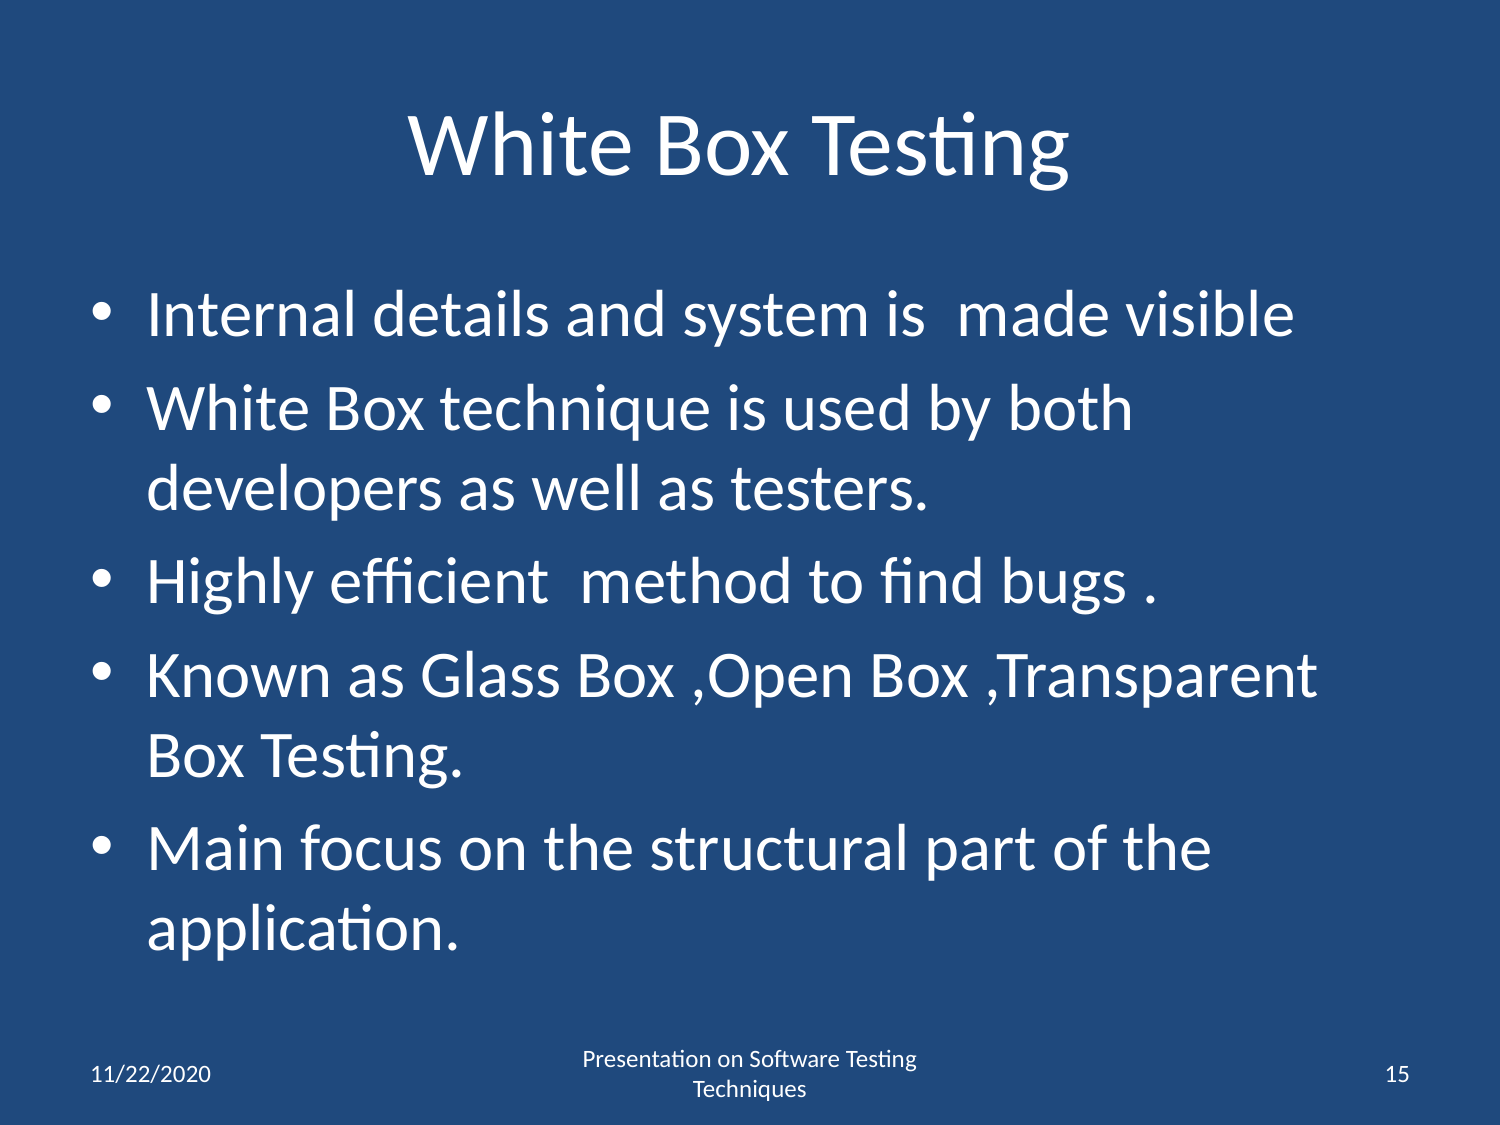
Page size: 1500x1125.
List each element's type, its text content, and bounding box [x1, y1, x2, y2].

title White Box Testing [75, 45, 1425, 233]
list Internal details and system is made visible White Box technique is used by both developers as well as testers. Highly efficient method to find bugs . Known as Glass Box ,Open Box ,Transparent Box Testing. Main focus on the structural part of the application. [75, 262, 1425, 1005]
slide_number ‹#› [1074, 1042, 1425, 1103]
footer Presentation on Software Testing Techniques [512, 1042, 988, 1103]
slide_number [75, 1042, 425, 1103]
